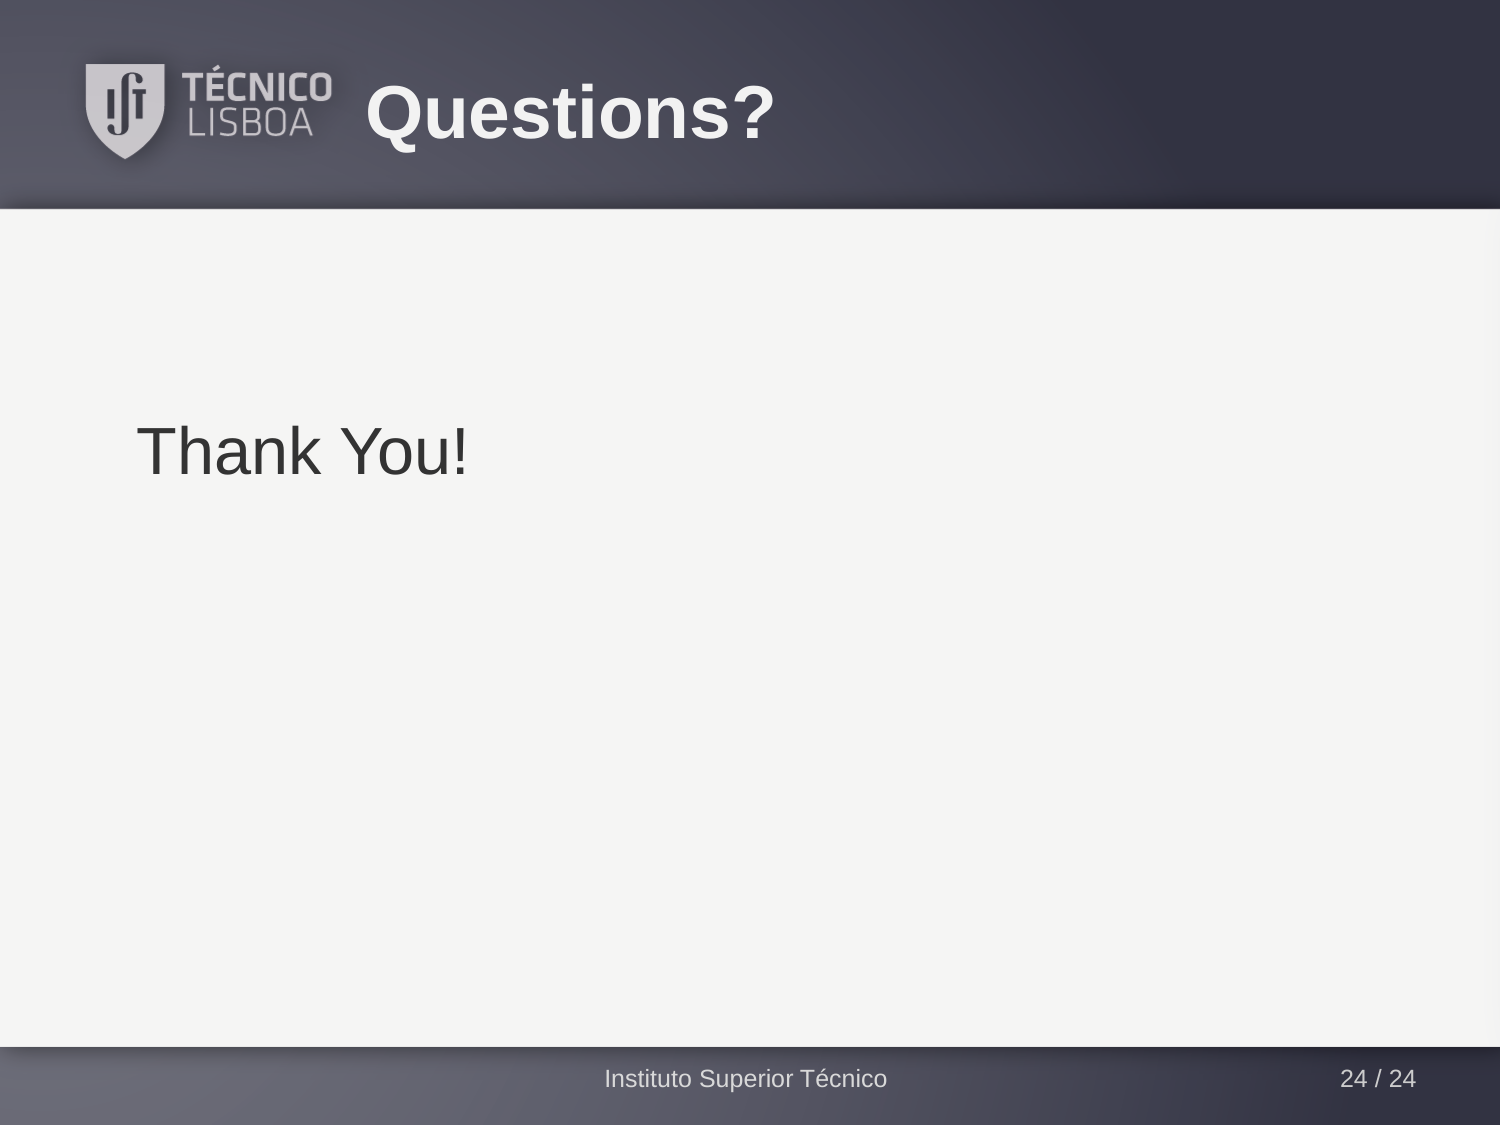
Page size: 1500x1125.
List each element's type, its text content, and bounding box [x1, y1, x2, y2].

picture [0, 0, 1500, 1125]
footer Instituto Superior Técnico [512, 1052, 988, 1103]
title Questions? [350, 37, 1500, 180]
list Thank You! [121, 400, 1378, 1005]
text_box 24 / 24 [1324, 1052, 1500, 1103]
